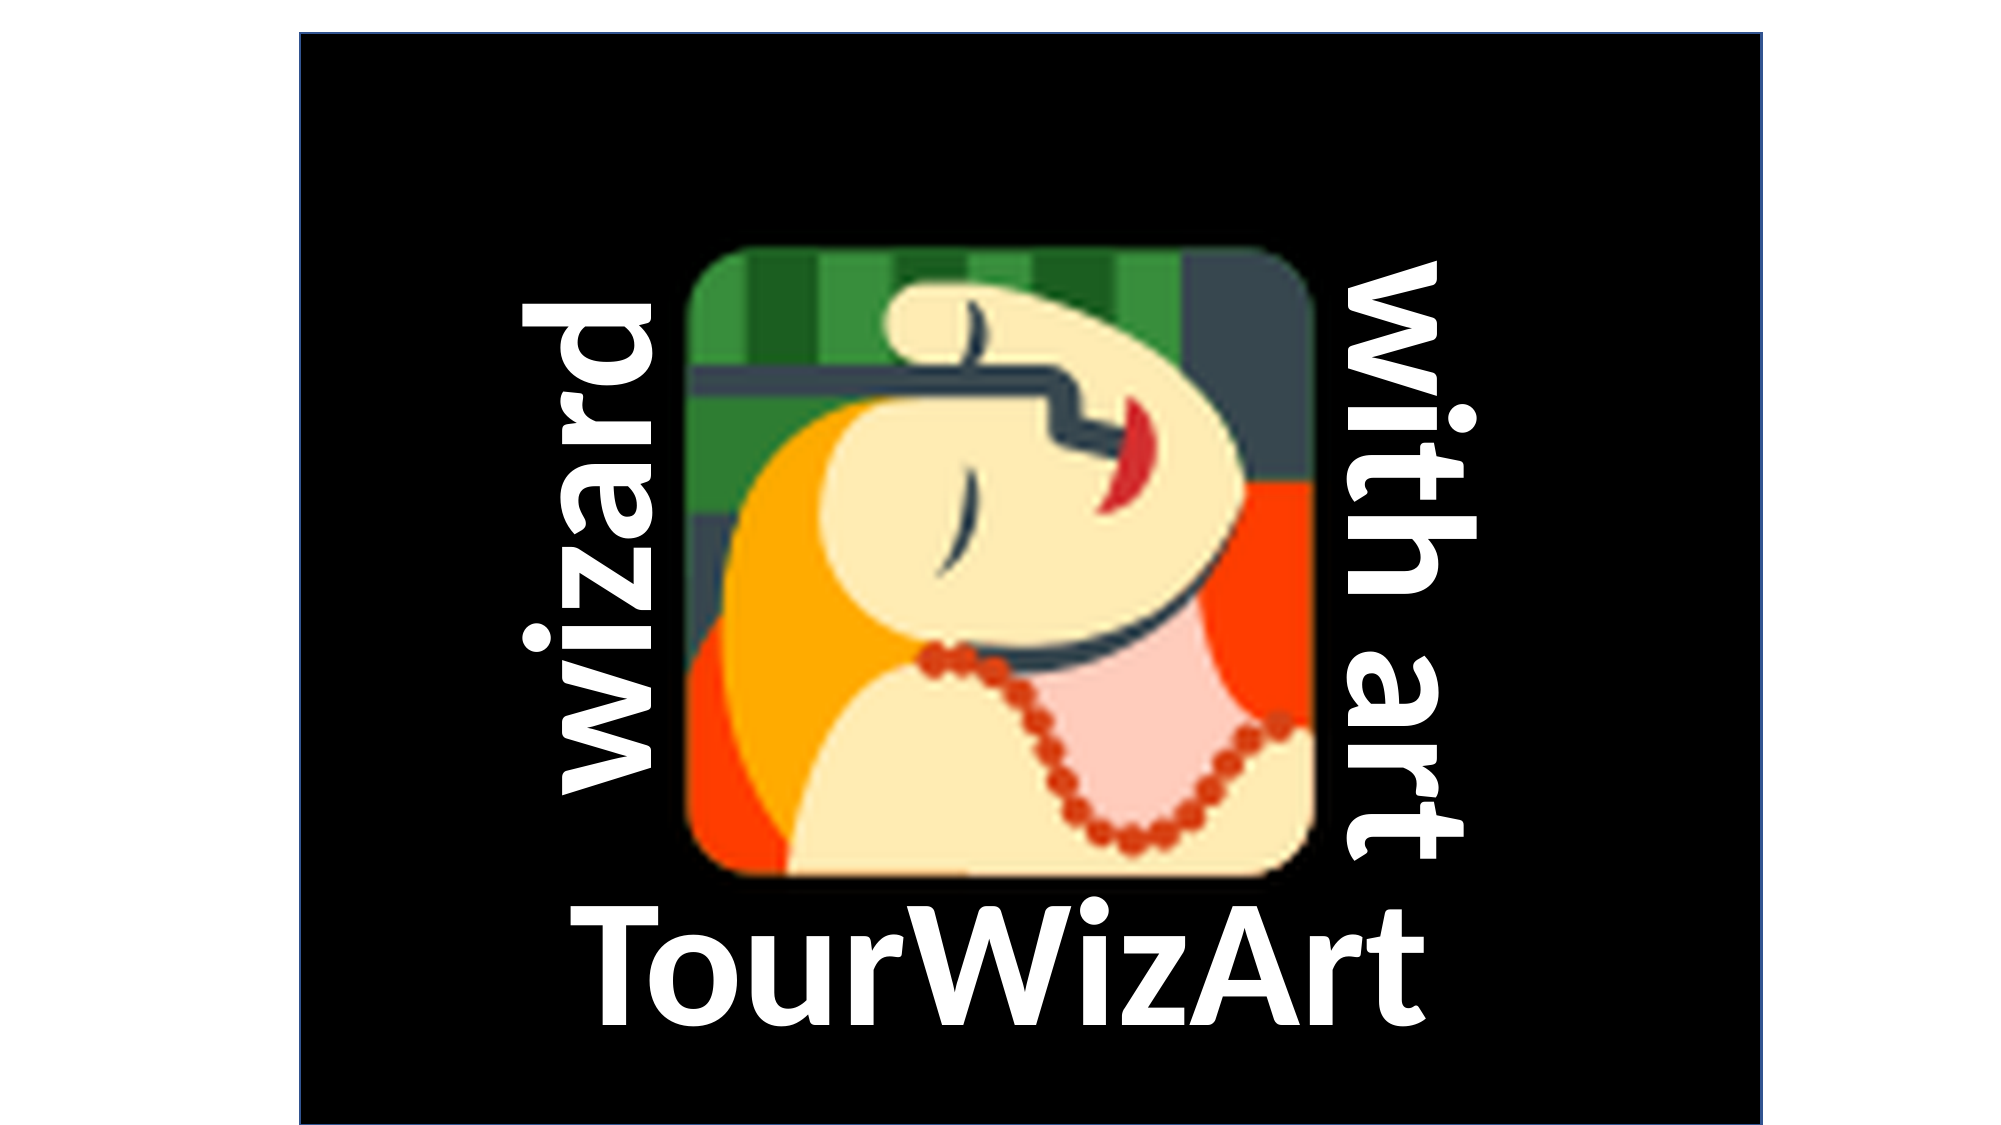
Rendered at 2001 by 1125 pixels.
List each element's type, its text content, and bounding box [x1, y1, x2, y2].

picture [609, 171, 1391, 954]
text_box wizard [460, 278, 609, 812]
text_box [299, 32, 1763, 1125]
text_box TourWizArt [554, 834, 1446, 1070]
text_box with art [1391, 245, 1540, 880]
